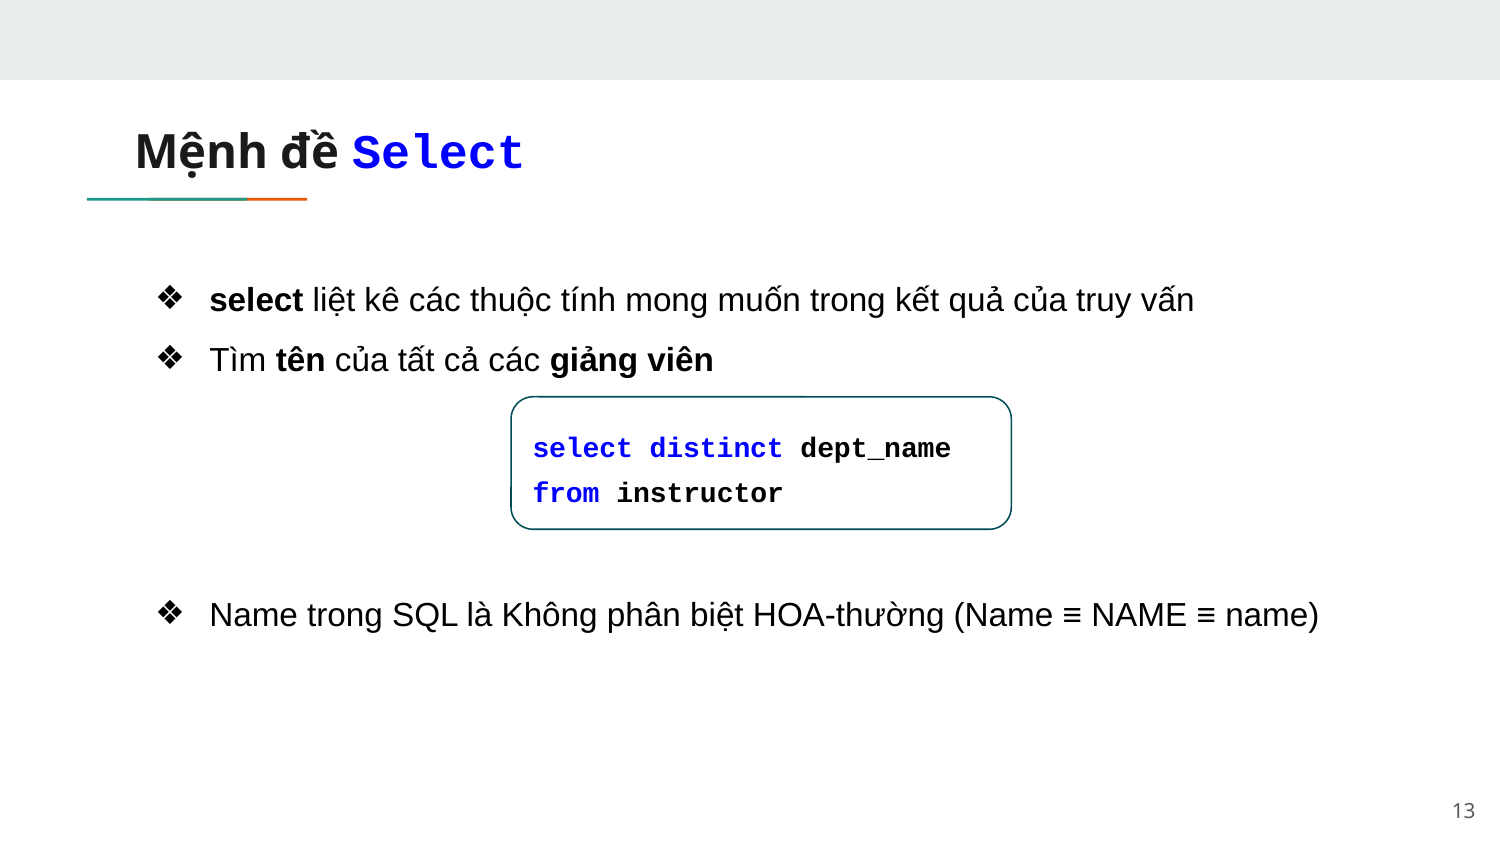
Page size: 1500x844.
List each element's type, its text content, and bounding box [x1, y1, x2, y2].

slide_number ‹#› [1425, 779, 1491, 844]
text_box select distinct dept_name from instructor [511, 396, 1012, 530]
list select liệt kê các thuộc tính mong muốn trong kết quả của truy vấn Tìm tên của tất cả các giảng viên Name trong SQL là Không phân biệt HOA-thường (Name ≡ NAME ≡ name) [119, 243, 1425, 844]
title Mệnh đề Select [119, 105, 1381, 194]
